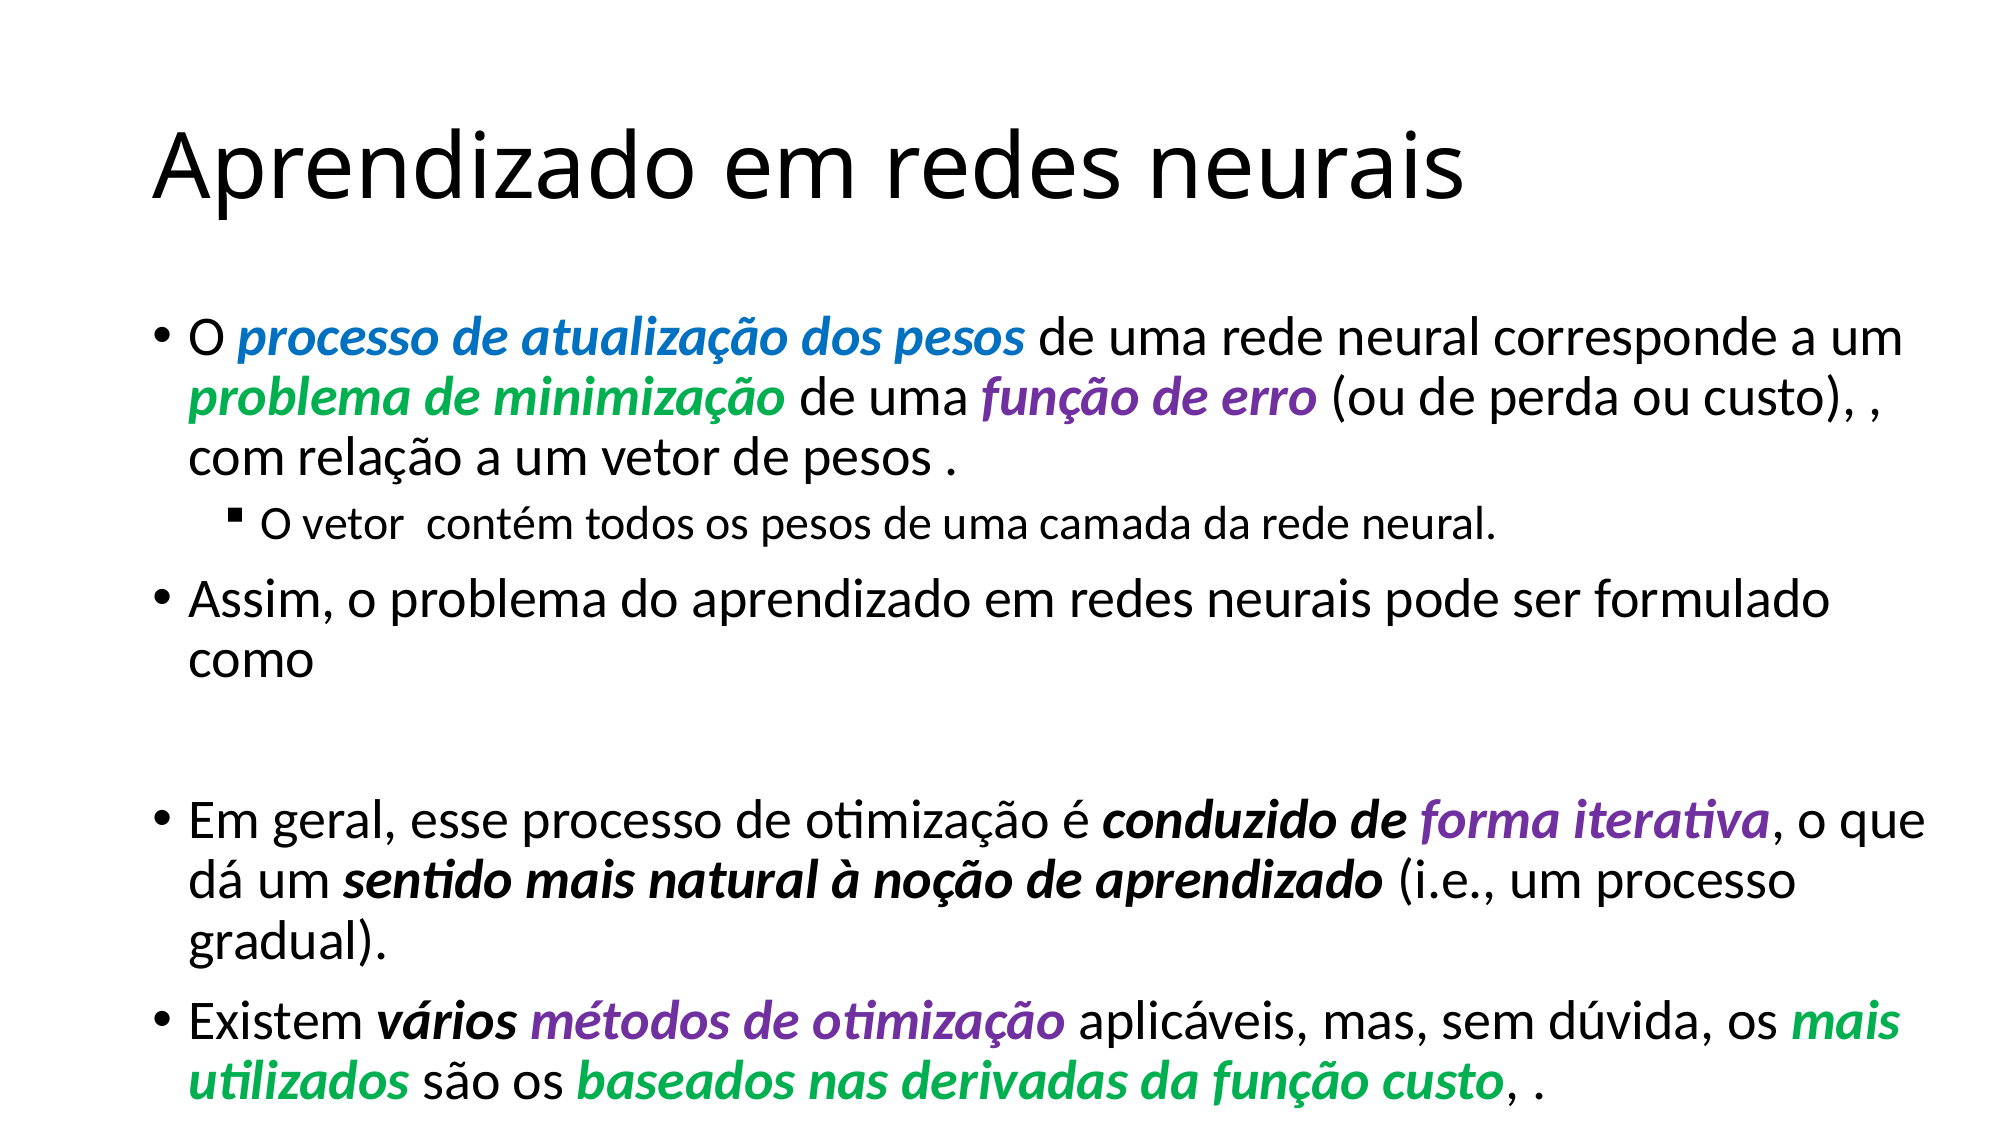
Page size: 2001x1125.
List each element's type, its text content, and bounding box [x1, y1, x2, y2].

title Aprendizado em redes neurais [137, 59, 1863, 278]
